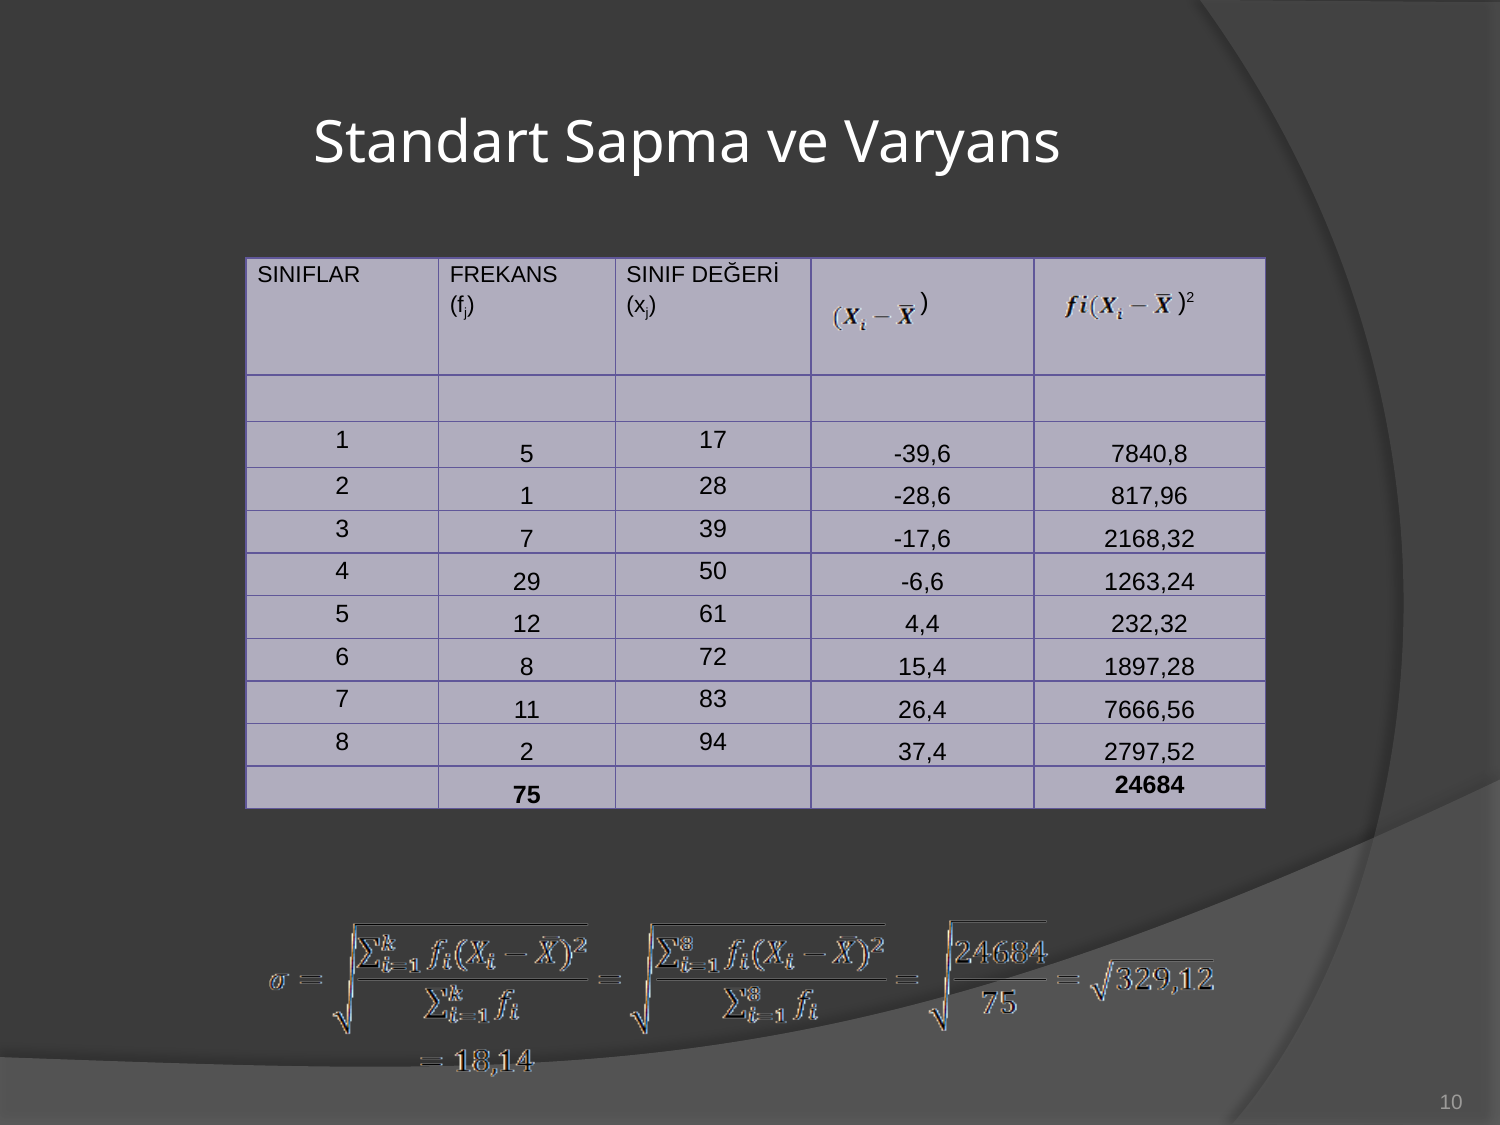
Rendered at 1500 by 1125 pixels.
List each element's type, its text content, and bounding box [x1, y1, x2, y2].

table_cell 26,4 [812, 682, 1033, 723]
slide_number 10 [1337, 1053, 1463, 1114]
table_cell [812, 767, 1033, 808]
table_cell 6 [247, 639, 438, 680]
table_cell 5 [439, 422, 615, 467]
table_cell -17,6 [812, 511, 1033, 552]
table_cell 37,4 [812, 724, 1033, 765]
table_cell 15,4 [812, 639, 1033, 680]
table_cell 17 [616, 422, 810, 467]
table_cell [1035, 376, 1265, 421]
table_cell 2 [247, 468, 438, 510]
table_header SINIF DEĞERİ (xj) [616, 259, 810, 374]
table_cell [812, 376, 1033, 421]
picture [269, 913, 1250, 1087]
table_cell 2797,52 [1035, 724, 1265, 765]
table_cell 28 [616, 468, 810, 510]
table_cell 4,4 [812, 596, 1033, 638]
table_cell 1263,24 [1035, 554, 1265, 595]
table_cell 12 [439, 596, 615, 638]
table_cell 7840,8 [1035, 422, 1265, 467]
table_cell [439, 376, 615, 421]
table_cell 11 [439, 682, 615, 723]
table_cell [247, 376, 438, 421]
table_cell 61 [616, 596, 810, 638]
table_header SINIFLAR [247, 259, 438, 374]
table_cell 7666,56 [1035, 682, 1265, 723]
title Standart Sapma ve Varyans [75, 45, 1301, 233]
table_cell 2168,32 [1035, 511, 1265, 552]
table_cell 5 [247, 596, 438, 638]
table_cell 4 [247, 554, 438, 595]
table_cell 8 [439, 639, 615, 680]
table_cell 72 [616, 639, 810, 680]
table_cell 39 [616, 511, 810, 552]
table_cell 7 [247, 682, 438, 723]
table_header FREKANS (fj) [439, 259, 615, 374]
table_cell [616, 767, 810, 808]
table_cell 2 [439, 724, 615, 765]
table_cell -28,6 [812, 468, 1033, 510]
table_cell 817,96 [1035, 468, 1265, 510]
table_header )2 [1035, 259, 1265, 374]
table_cell 232,32 [1035, 596, 1265, 638]
table_cell -6,6 [812, 554, 1033, 595]
table_cell 3 [247, 511, 438, 552]
table_cell 94 [616, 724, 810, 765]
table_cell [247, 767, 438, 808]
table_cell 50 [616, 554, 810, 595]
picture [831, 302, 915, 338]
picture [1064, 290, 1172, 326]
table_cell 83 [616, 682, 810, 723]
table_cell [616, 376, 810, 421]
table_cell 29 [439, 554, 615, 595]
table_cell 1 [439, 468, 615, 510]
table_cell 8 [247, 724, 438, 765]
table_cell 75 [439, 767, 615, 808]
table_cell 1897,28 [1035, 639, 1265, 680]
table_cell 1 [247, 422, 438, 467]
table_cell 7 [439, 511, 615, 552]
table_cell -39,6 [812, 422, 1033, 467]
table_header ) [812, 259, 1033, 374]
table_cell 24684 [1035, 767, 1265, 808]
